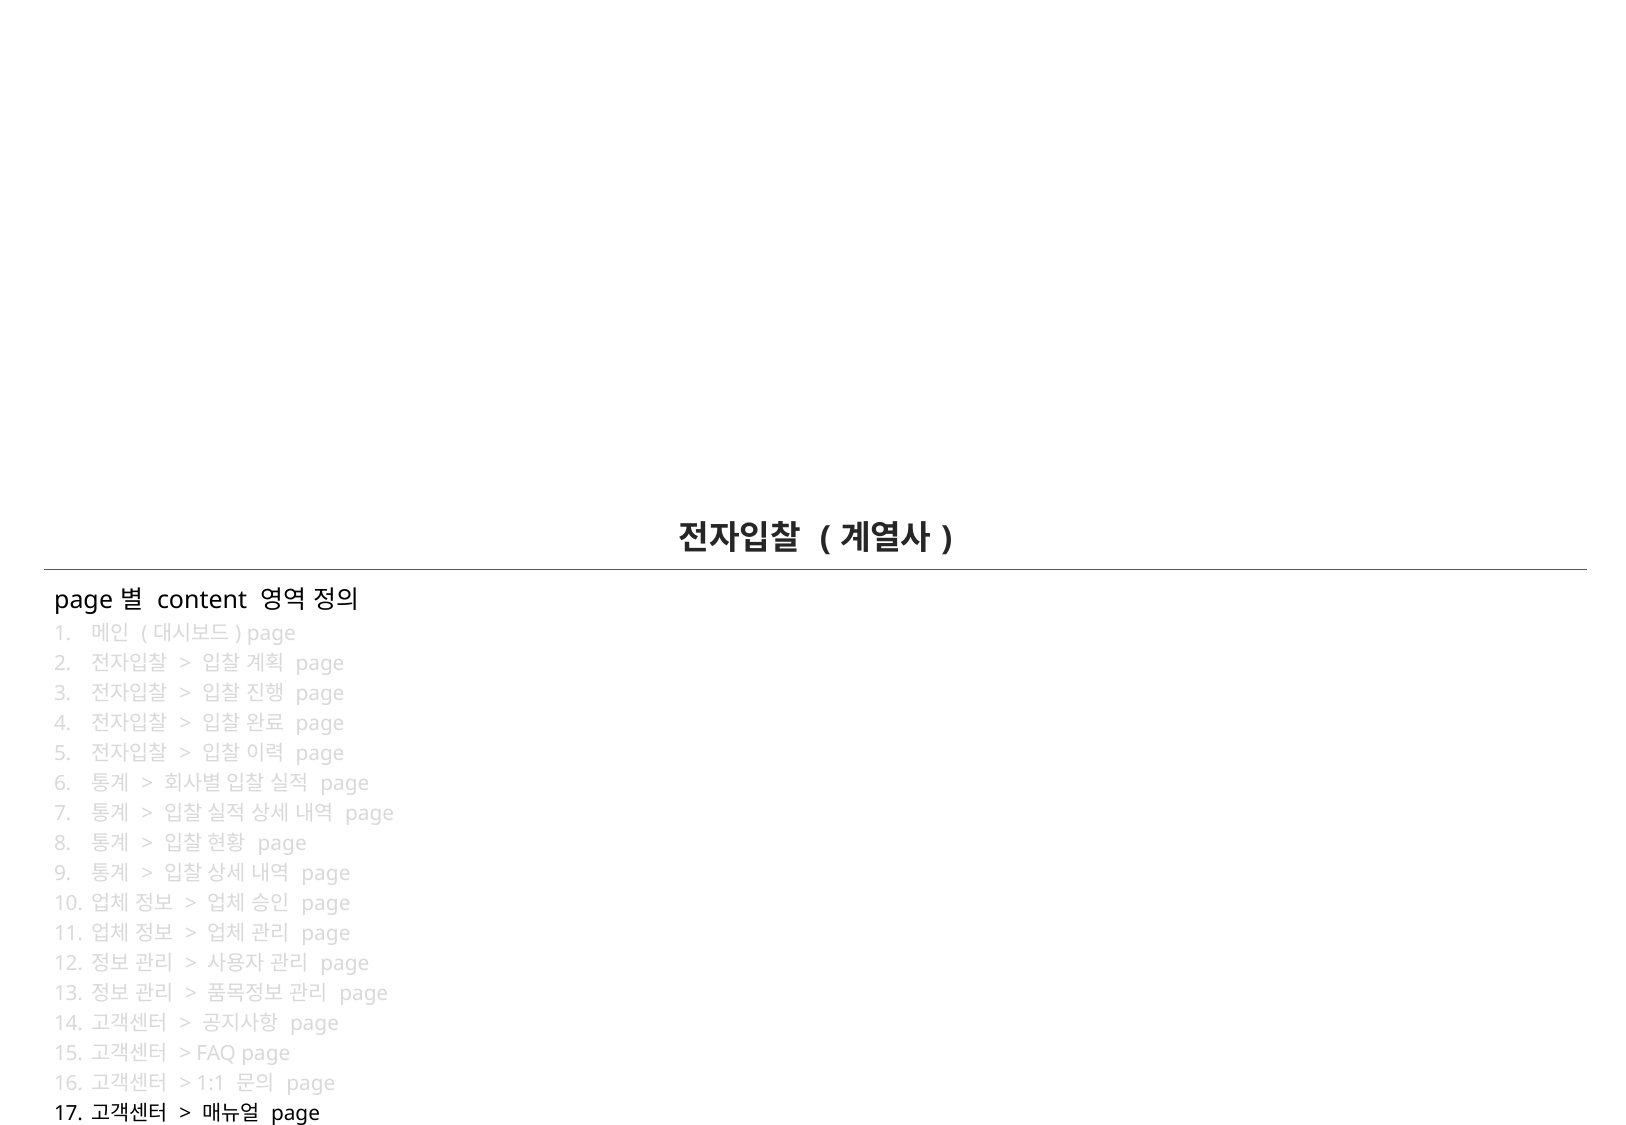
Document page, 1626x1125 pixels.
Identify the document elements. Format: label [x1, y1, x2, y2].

table_cell [44, 570, 1587, 1125]
table_header [44, 500, 1587, 569]
